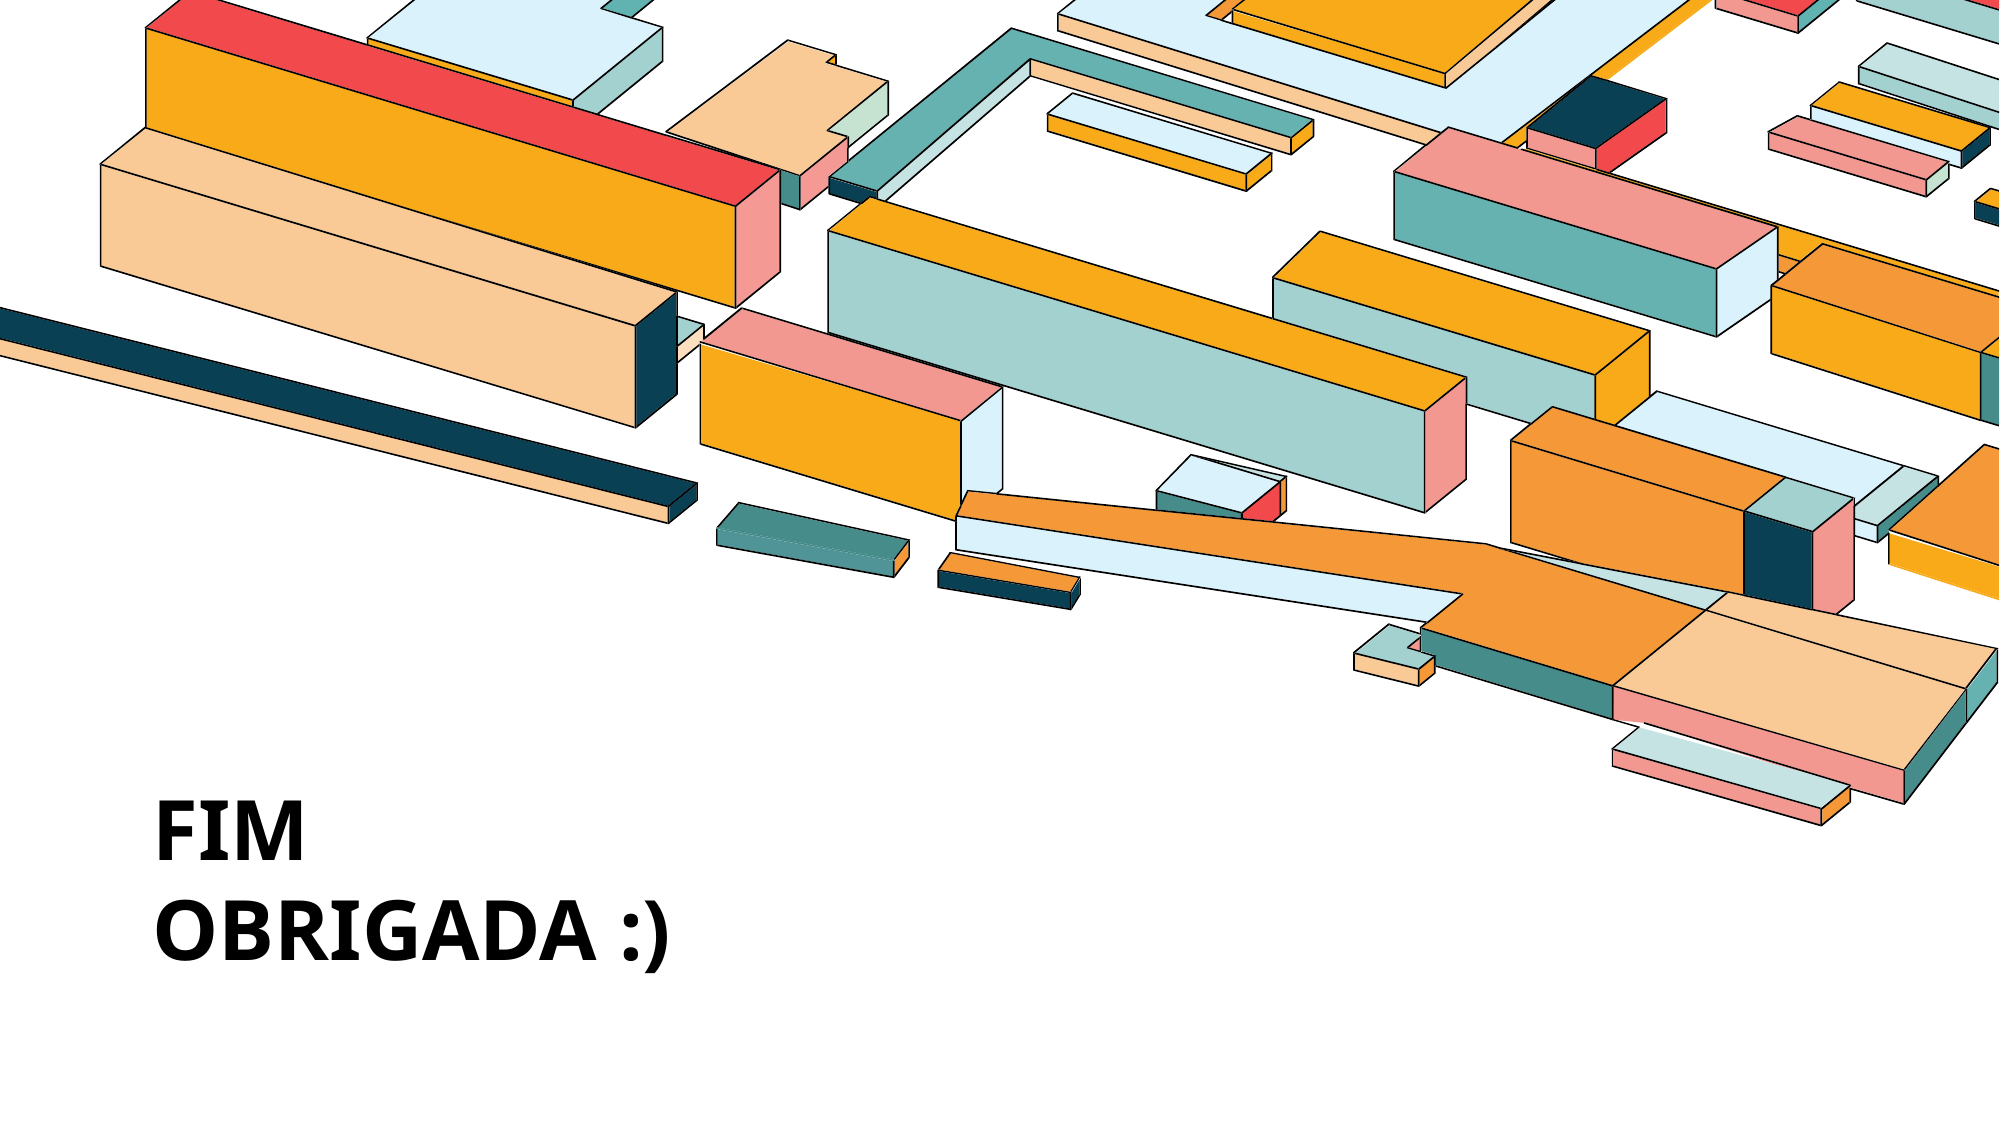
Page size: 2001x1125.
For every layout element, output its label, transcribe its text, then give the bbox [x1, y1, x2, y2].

title Fim Obrigada :) [137, 755, 1863, 985]
